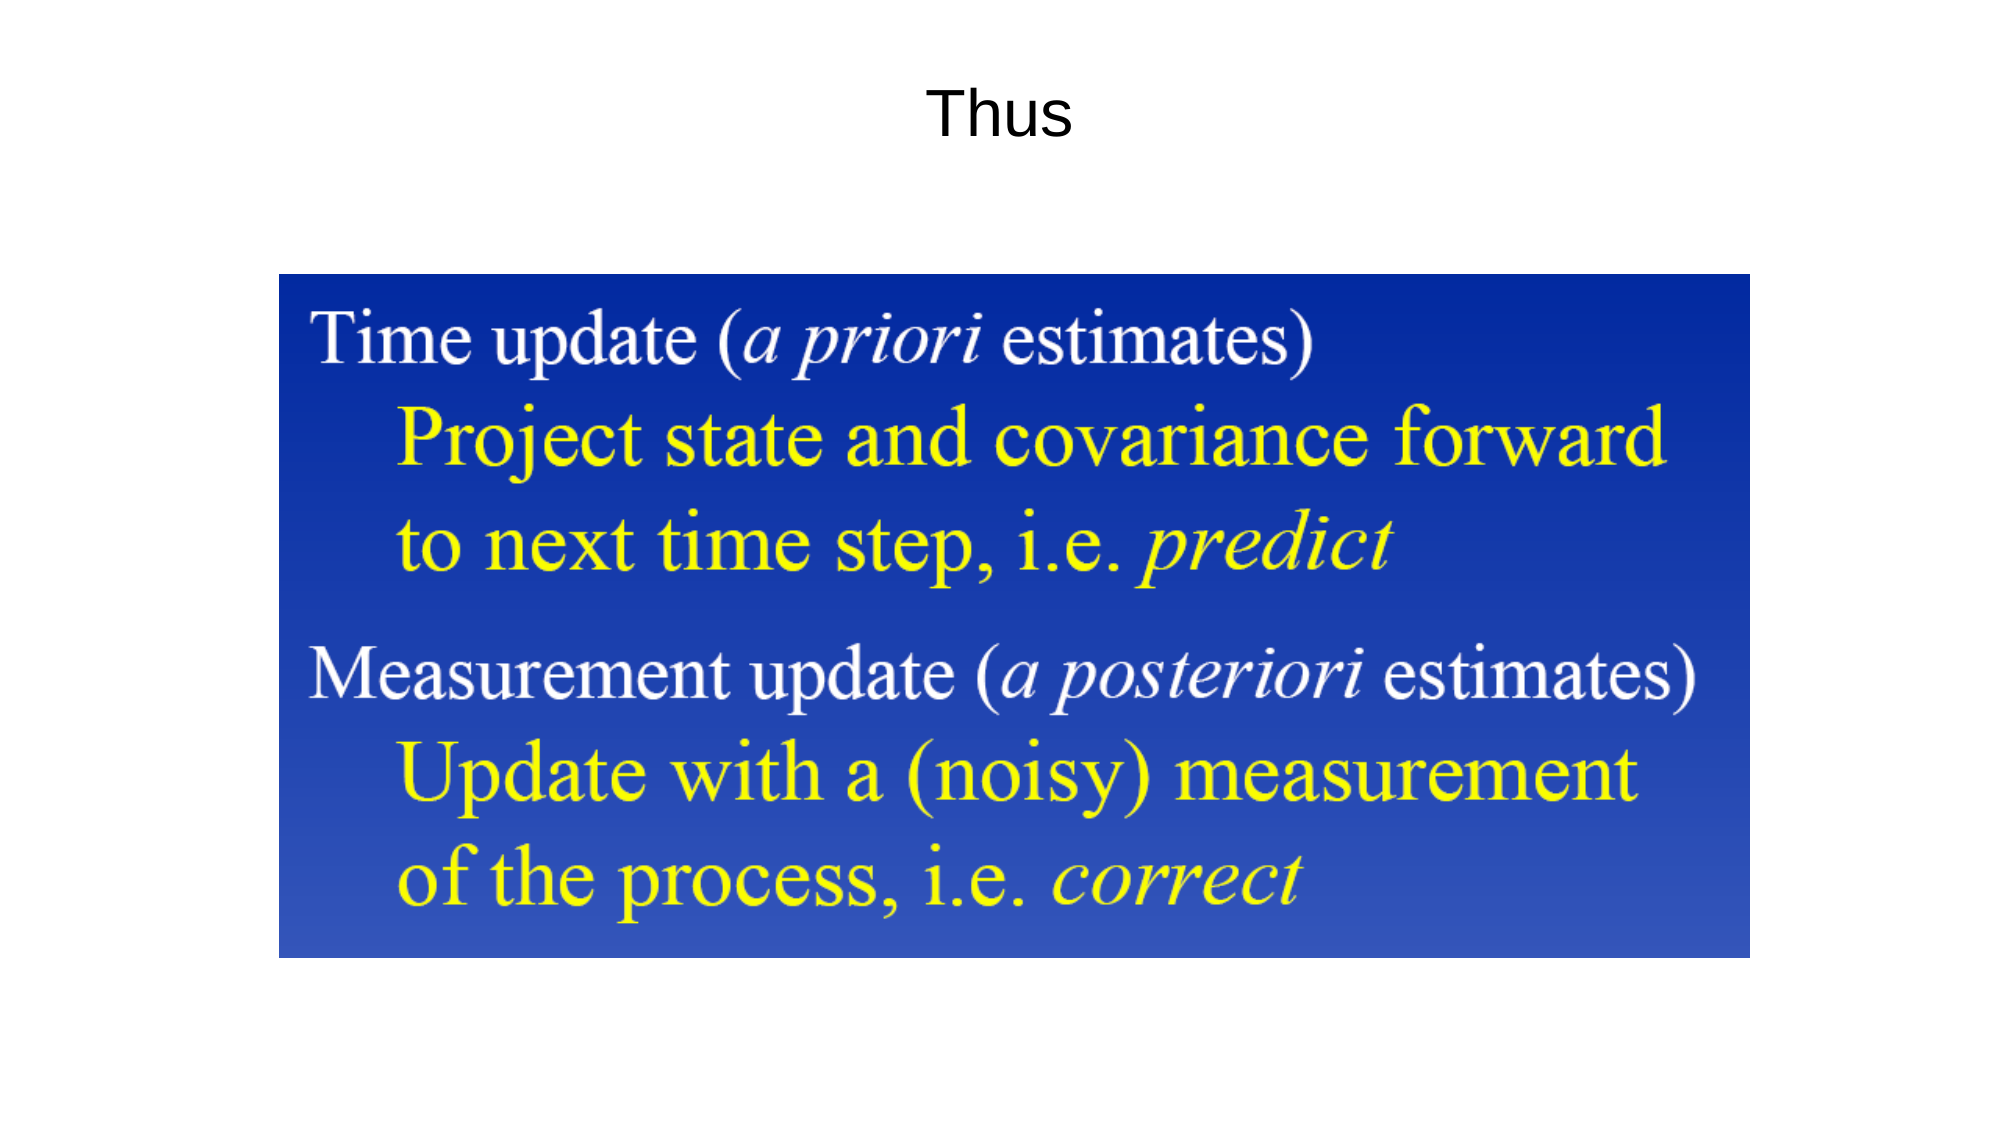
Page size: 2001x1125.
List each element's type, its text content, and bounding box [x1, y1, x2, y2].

picture [279, 274, 1750, 958]
title Thus [324, 45, 1675, 175]
